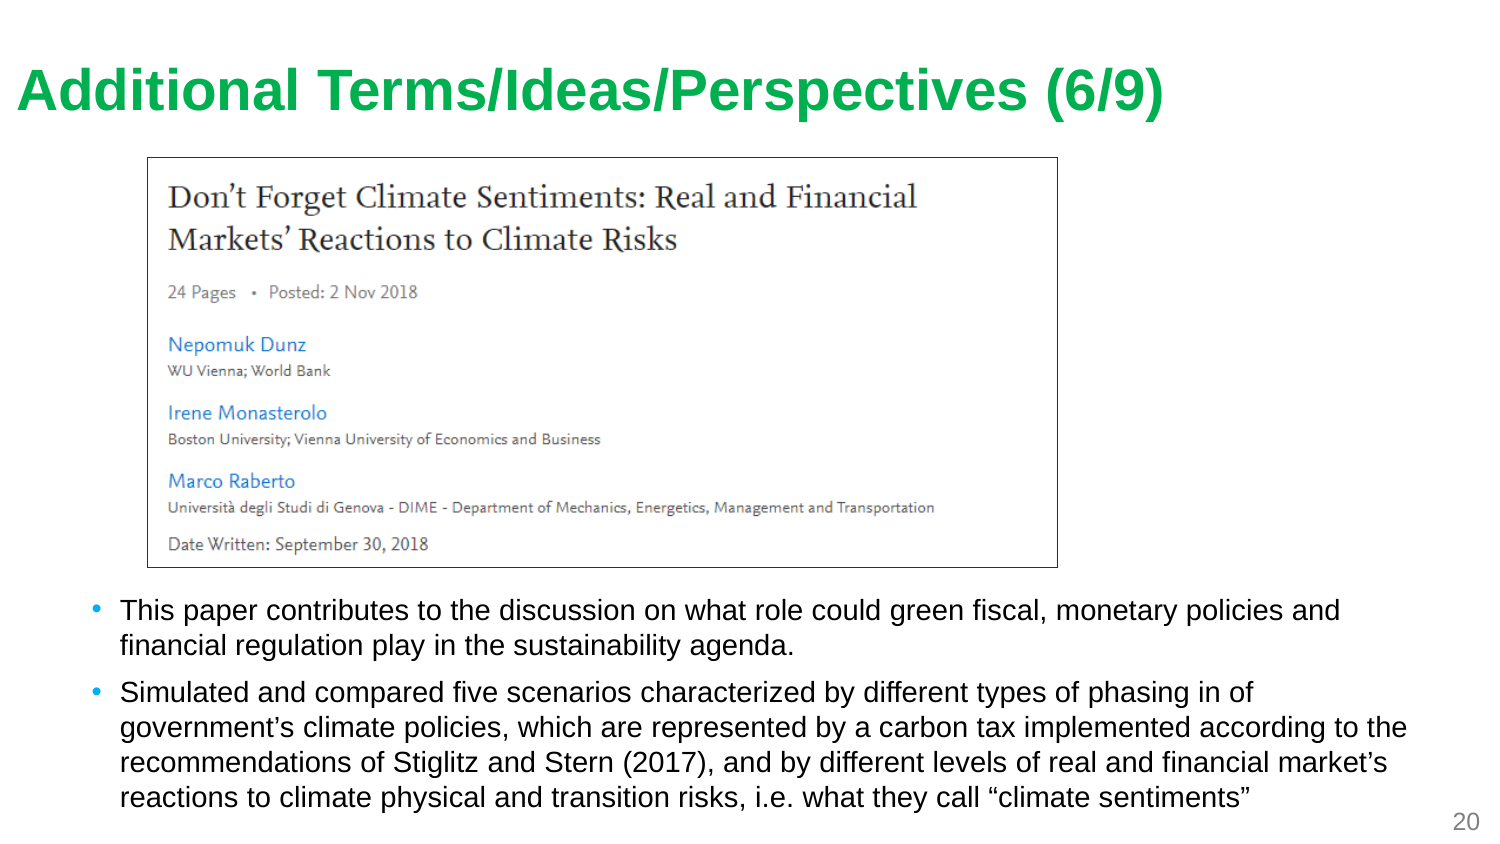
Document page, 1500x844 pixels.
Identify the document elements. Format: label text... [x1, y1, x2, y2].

picture [146, 156, 1058, 568]
title Additional Terms/Ideas/Perspectives (6/9) [0, 15, 1199, 165]
list This paper contributes to the discussion on what role could green fiscal, monetary policies and financial regulation play in the sustainability agenda. Simulated and compared five scenarios characterized by different types of phasing in of government’s climate policies, which are represented by a carbon tax implemented according to the recommendations of Stiglitz and Stern (2017), and by different levels of real and financial market’s reactions to climate physical and transition risks, i.e. what they call “climate sentiments” [84, 536, 1432, 844]
